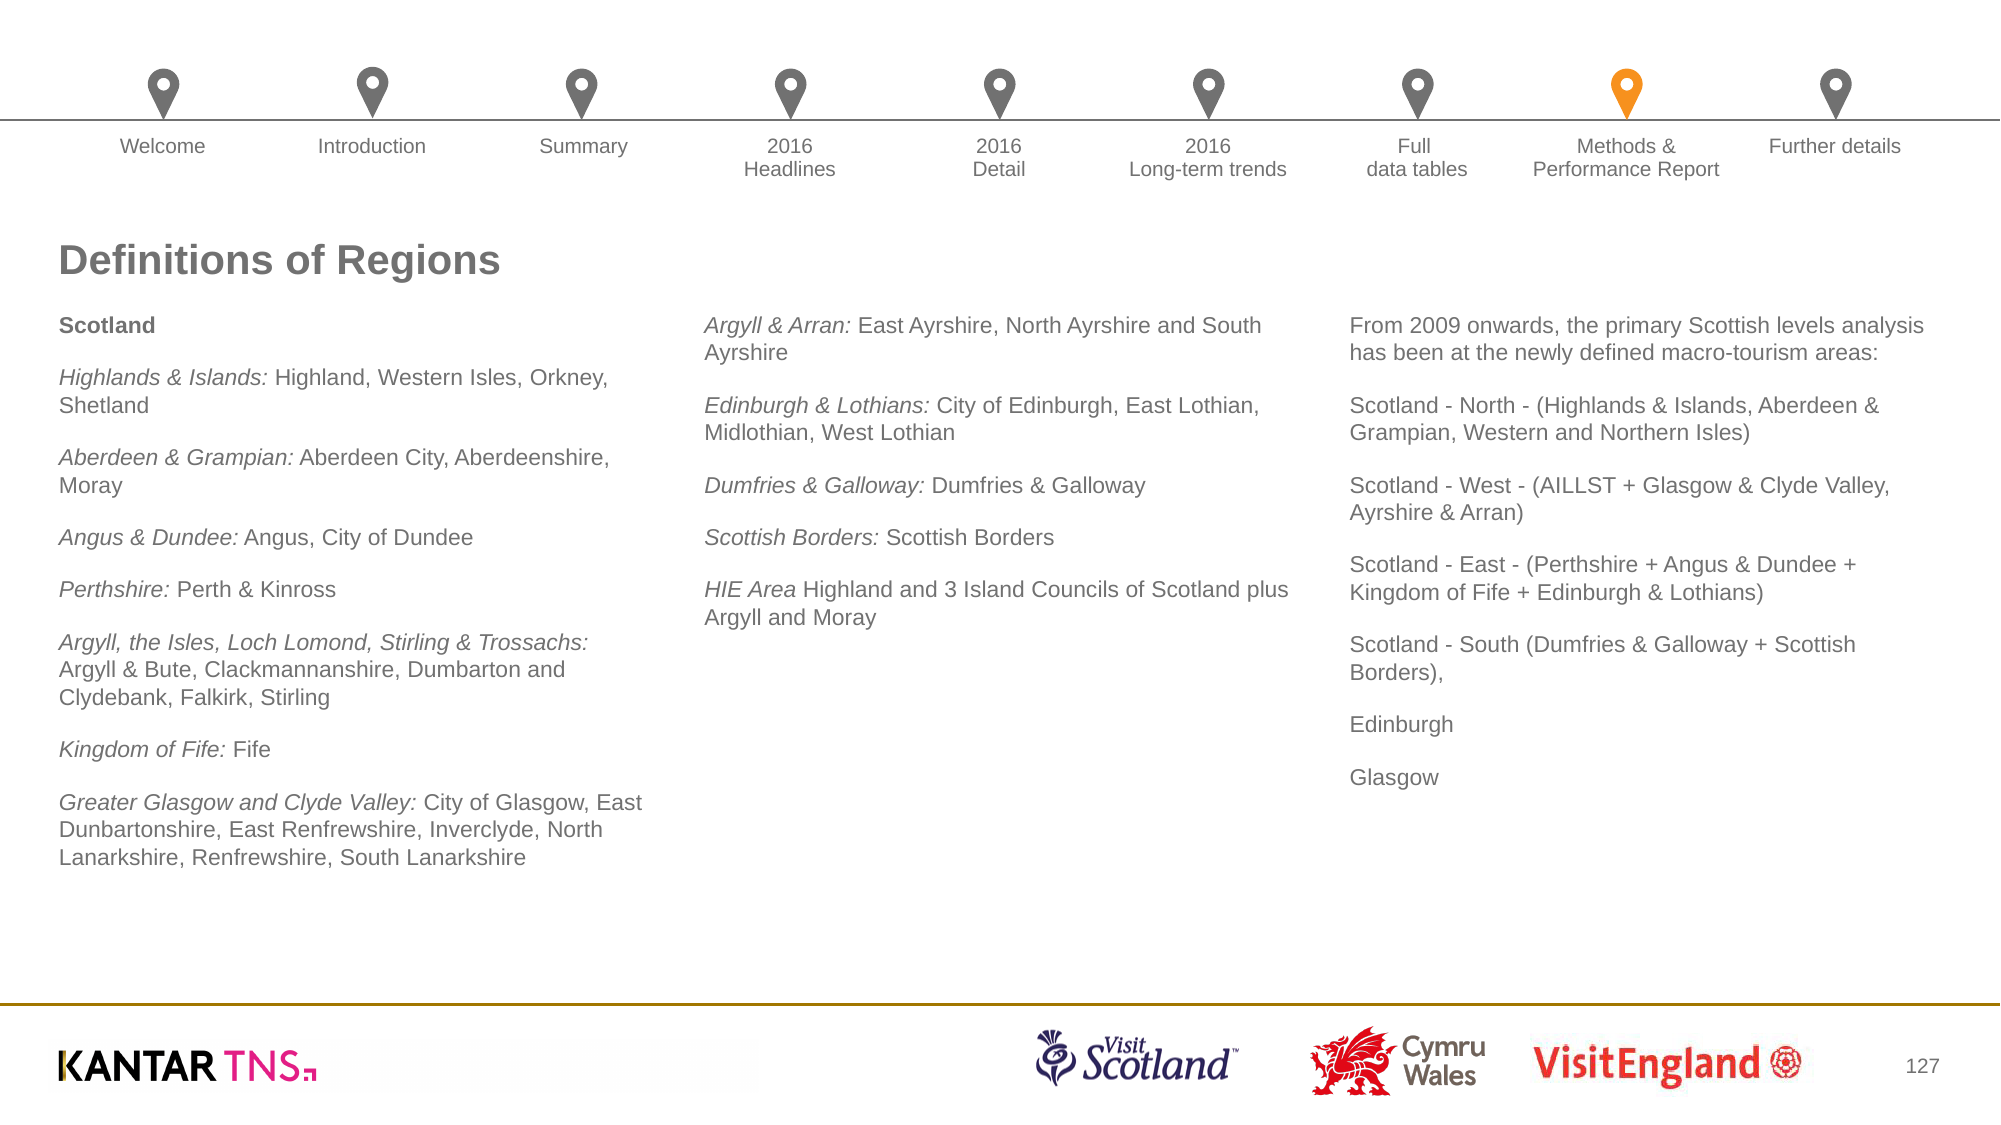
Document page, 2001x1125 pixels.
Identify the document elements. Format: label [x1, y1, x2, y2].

text_box [356, 66, 389, 119]
list [58, 309, 651, 938]
list [1348, 309, 1941, 938]
picture [1002, 1008, 1266, 1114]
list [703, 309, 1296, 938]
title [57, 166, 1938, 284]
text_box [147, 68, 180, 119]
picture [1310, 1026, 1485, 1096]
text_box [0, 68, 2000, 121]
slide_number [1780, 1048, 1941, 1082]
picture [48, 1039, 759, 1093]
